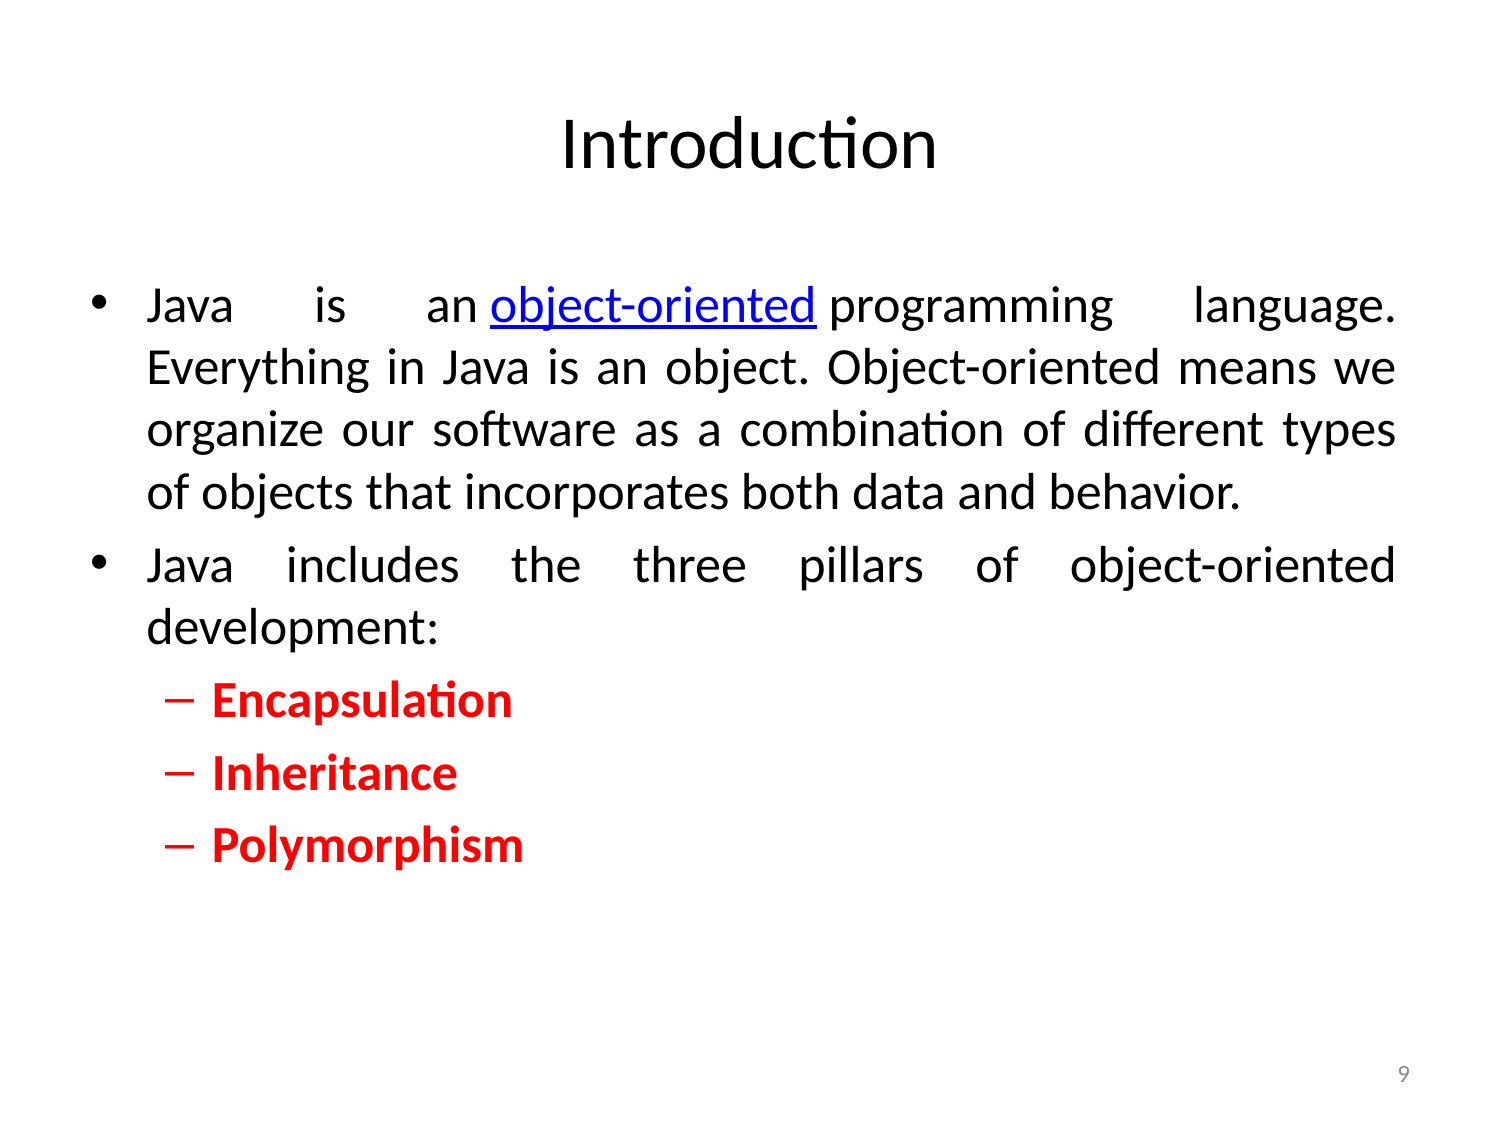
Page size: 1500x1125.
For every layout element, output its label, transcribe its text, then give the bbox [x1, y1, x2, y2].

list Java is an object-oriented programming language. Everything in Java is an object. Object-oriented means we organize our software as a combination of different types of objects that incorporates both data and behavior. Java includes the three pillars of object-oriented development: Encapsulation Inheritance Polymorphism [75, 262, 1413, 1005]
slide_number 9 [1074, 1042, 1425, 1103]
title Introduction [75, 45, 1425, 233]
